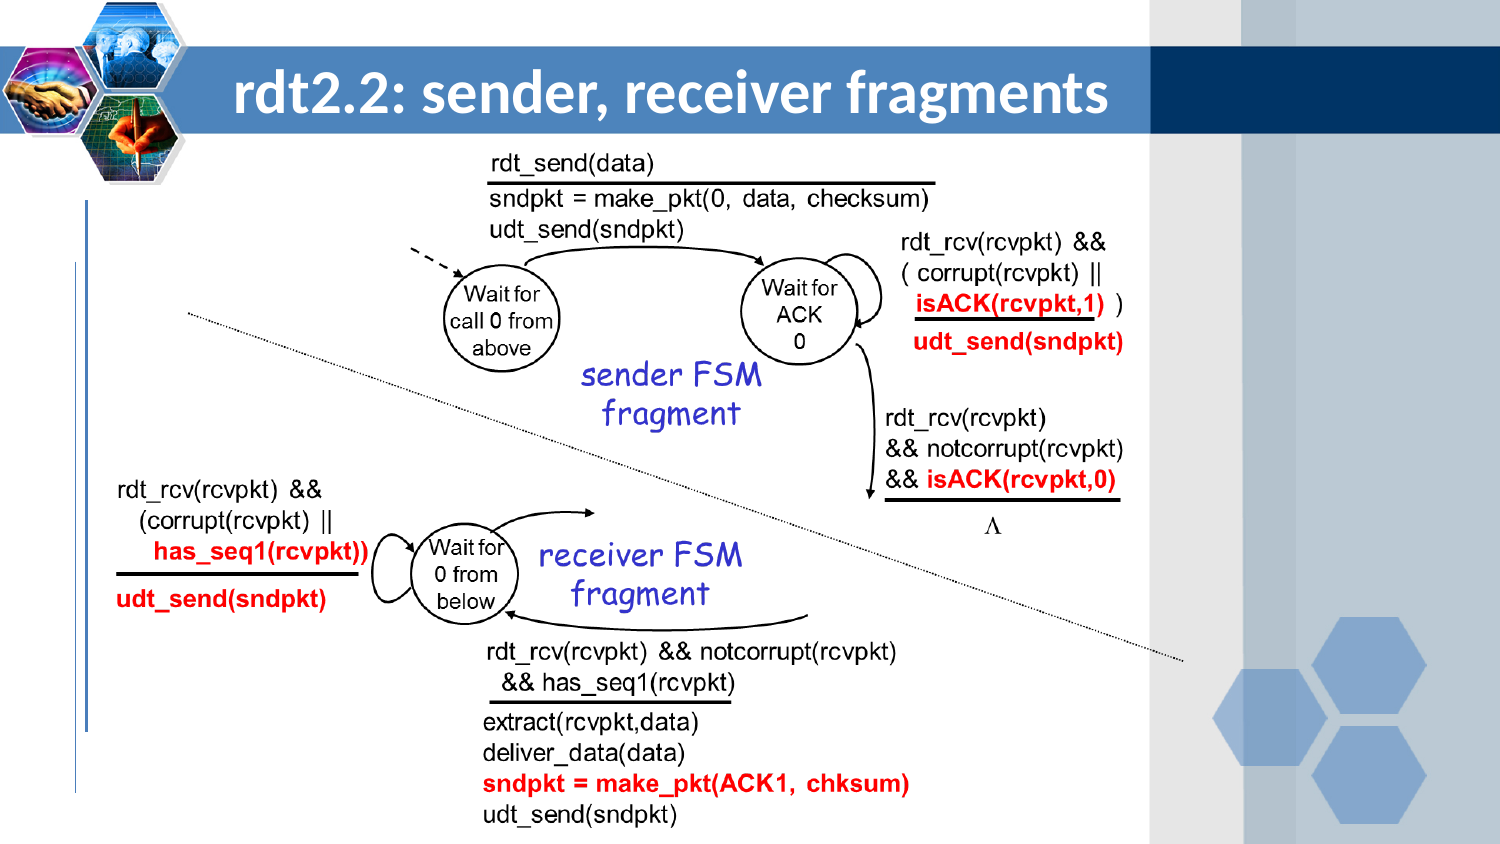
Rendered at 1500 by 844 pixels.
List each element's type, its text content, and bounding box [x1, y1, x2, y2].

list rdt2.2: sender, receiver fragments [218, 43, 1188, 115]
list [100, 138, 1232, 844]
picture [0, 0, 1500, 844]
